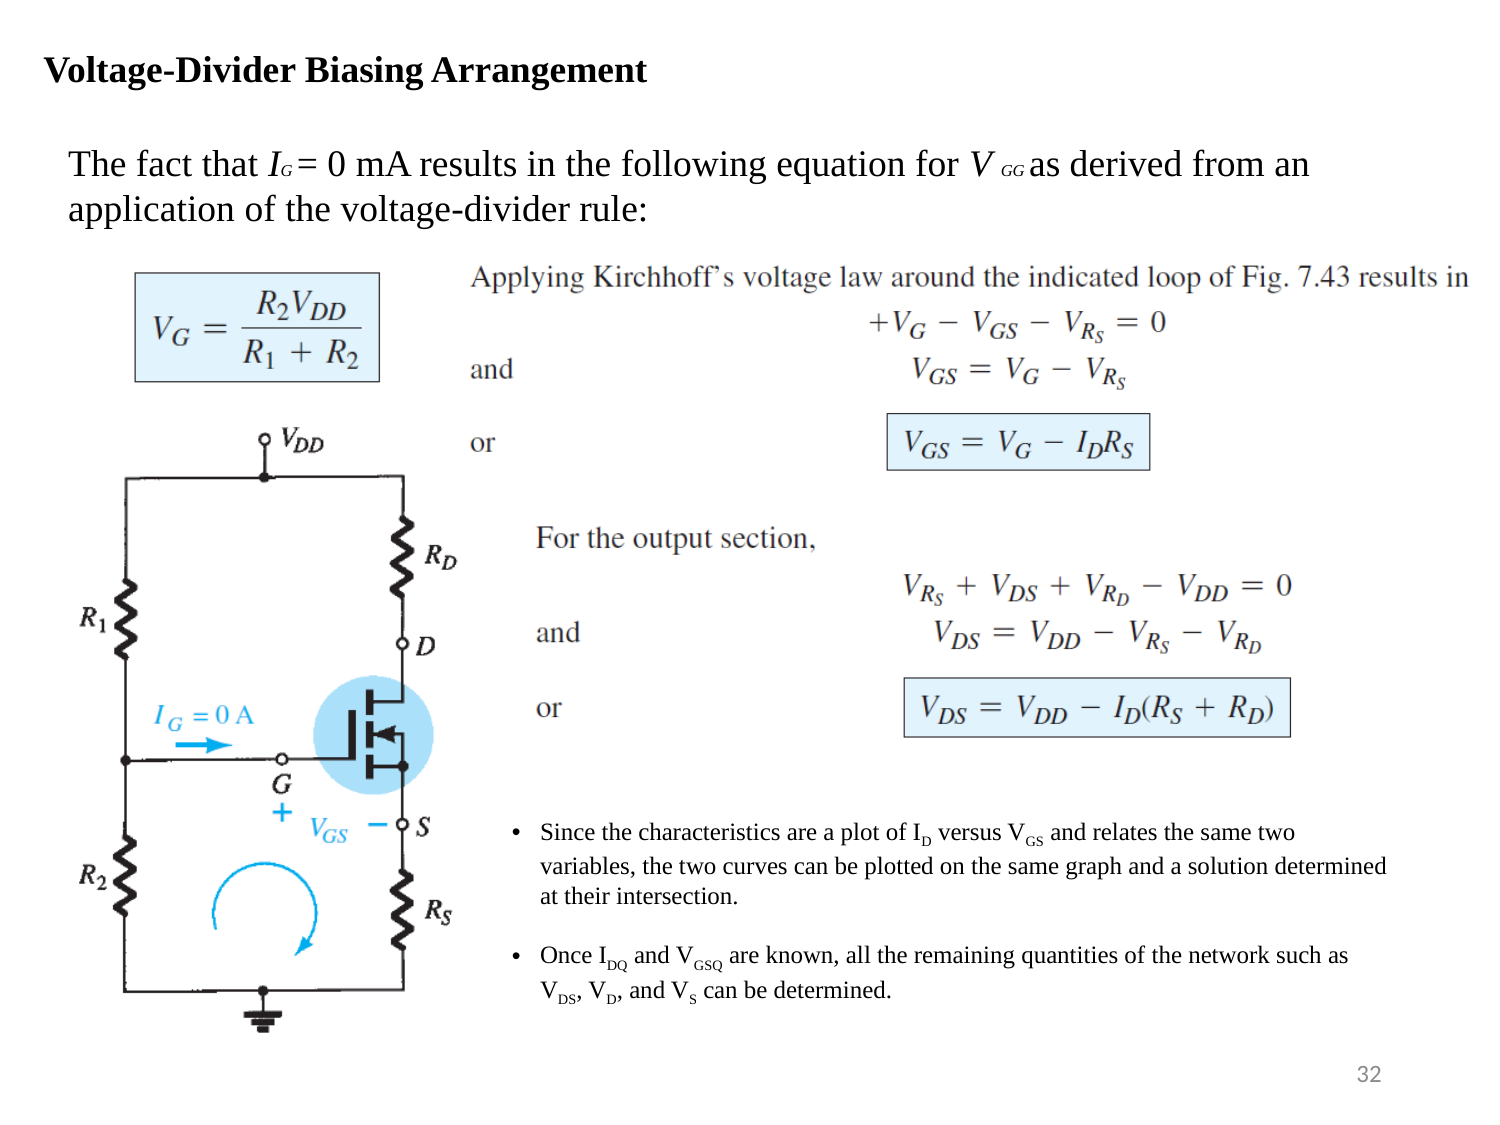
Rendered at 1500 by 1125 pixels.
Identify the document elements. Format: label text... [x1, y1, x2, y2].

text_box Voltage-Divider Biasing Arrangement [28, 37, 664, 98]
picture [53, 259, 1476, 1043]
picture [522, 514, 1333, 748]
picture [114, 259, 390, 390]
text_box The fact that IG = 0 mA results in the following equation for V GG as derived from an application of the voltage-divider rule: [53, 131, 1436, 237]
slide_number 32 [1059, 1042, 1397, 1103]
text_box Since the characteristics are a plot of ID versus VGS and relates the same two variables, the two curves can be plotted on the same graph and a solution determined at their intersection. Once IDQ and VGSQ are known, all the remaining quantities of the network such as VDS, VD, and VS can be determined. [497, 807, 1408, 1015]
